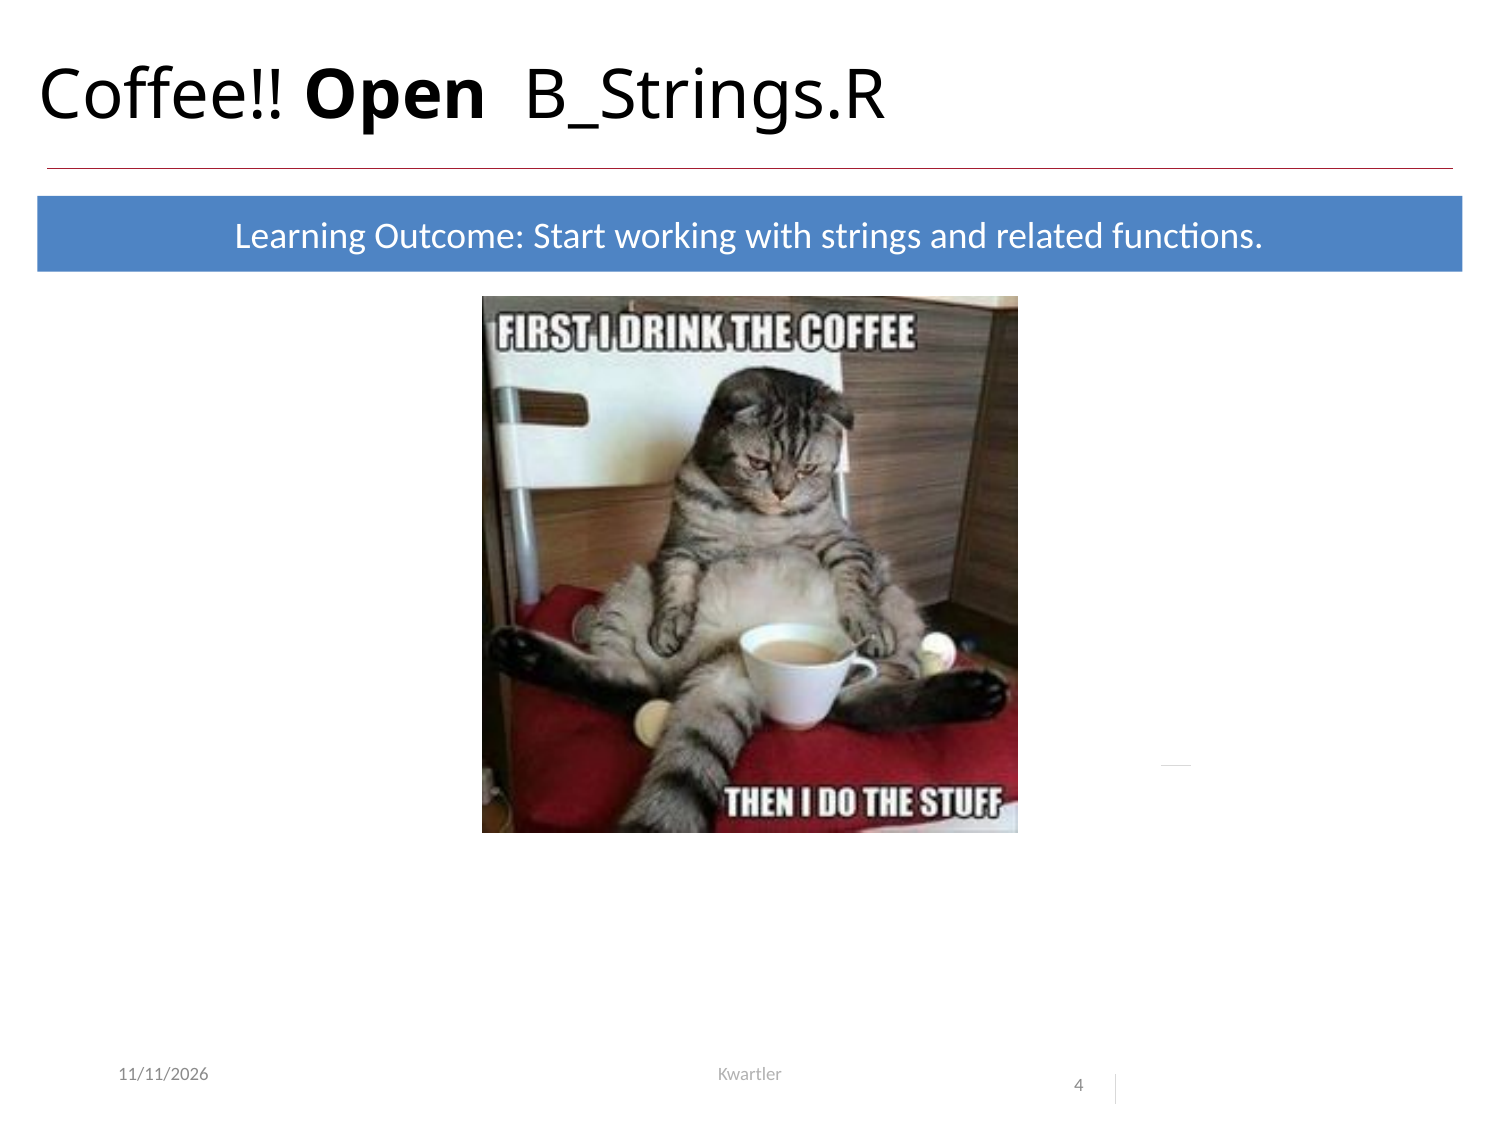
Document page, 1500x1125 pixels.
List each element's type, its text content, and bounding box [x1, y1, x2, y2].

text_box Learning Outcome: Start working with strings and related functions. [36, 195, 1463, 273]
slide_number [103, 1042, 441, 1103]
footer Kwartler [496, 1042, 1004, 1103]
picture [482, 296, 1018, 833]
title Coffee!! Open ﻿ ﻿B_Strings.R [24, 52, 1397, 150]
slide_number 4 [1059, 1042, 1200, 1103]
